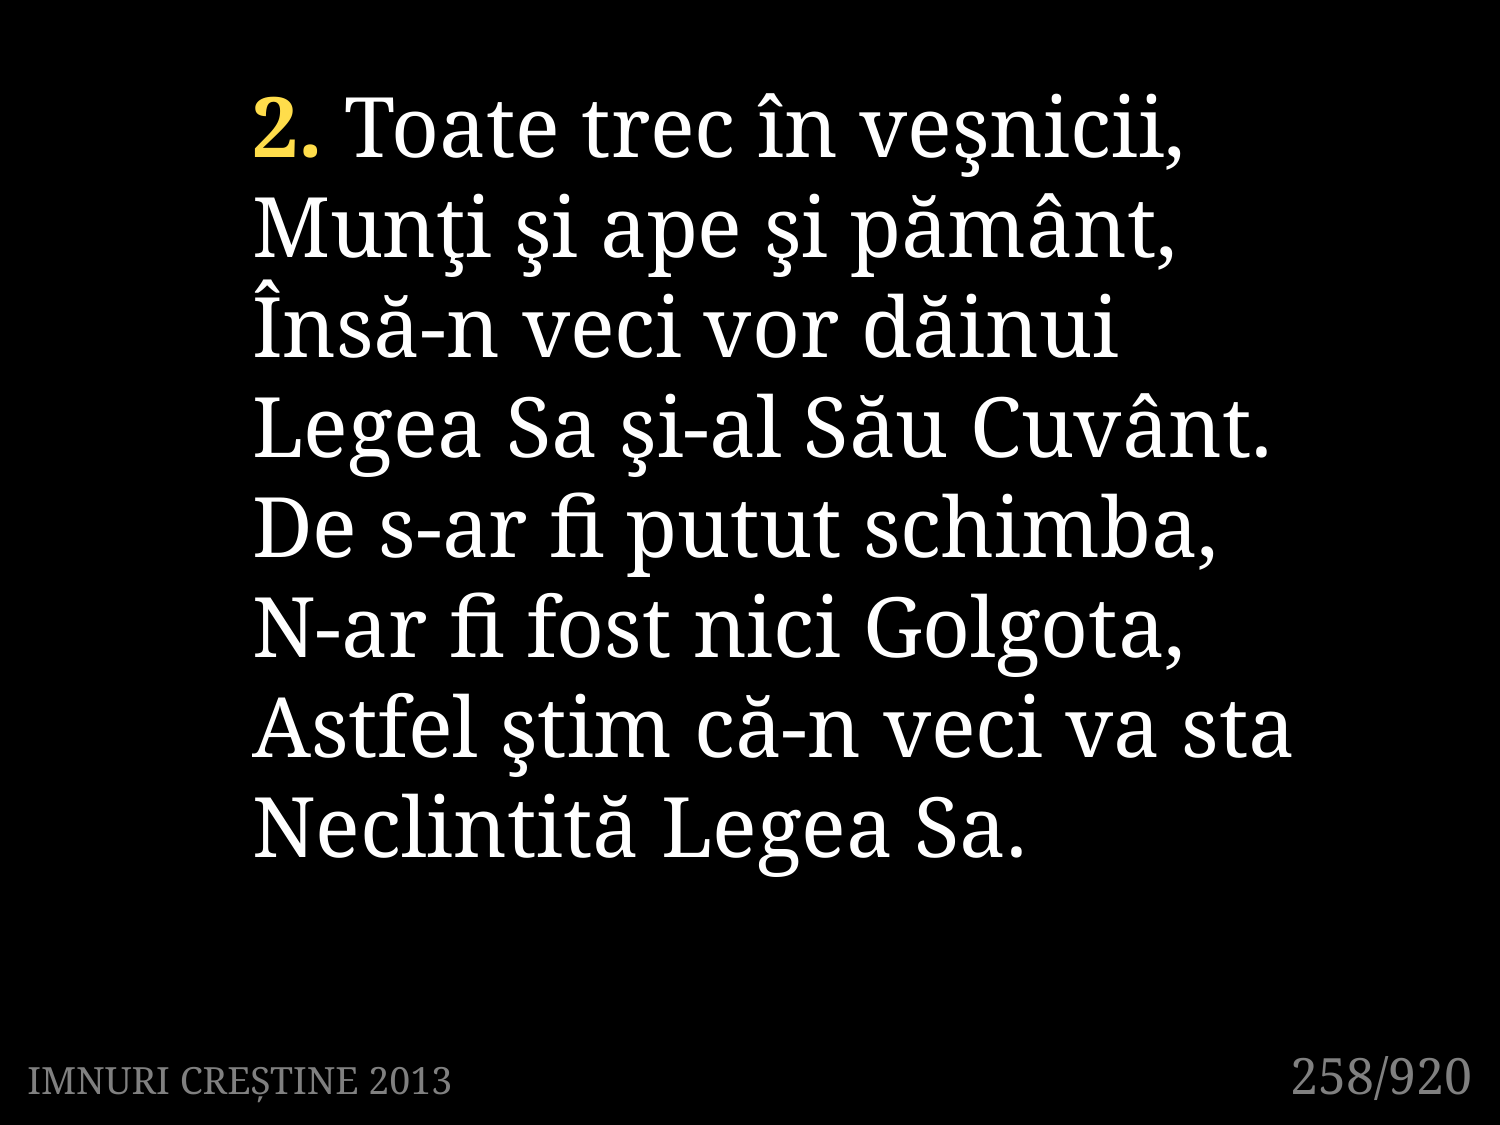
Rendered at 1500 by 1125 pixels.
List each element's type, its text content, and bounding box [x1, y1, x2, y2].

text_box IMNURI CREȘTINE 2013 [12, 1049, 637, 1110]
text_box 2. Toate trec în veşnicii, Munţi şi ape şi pământ, Însă-n veci vor dăinui Legea Sa şi-al Său Cuvânt. De s-ar fi putut schimba, N-ar fi fost nici Golgota, Astfel ştim că-n veci va sta Neclintită Legea Sa. [237, 66, 1500, 882]
text_box 258/920 [637, 1037, 1488, 1113]
